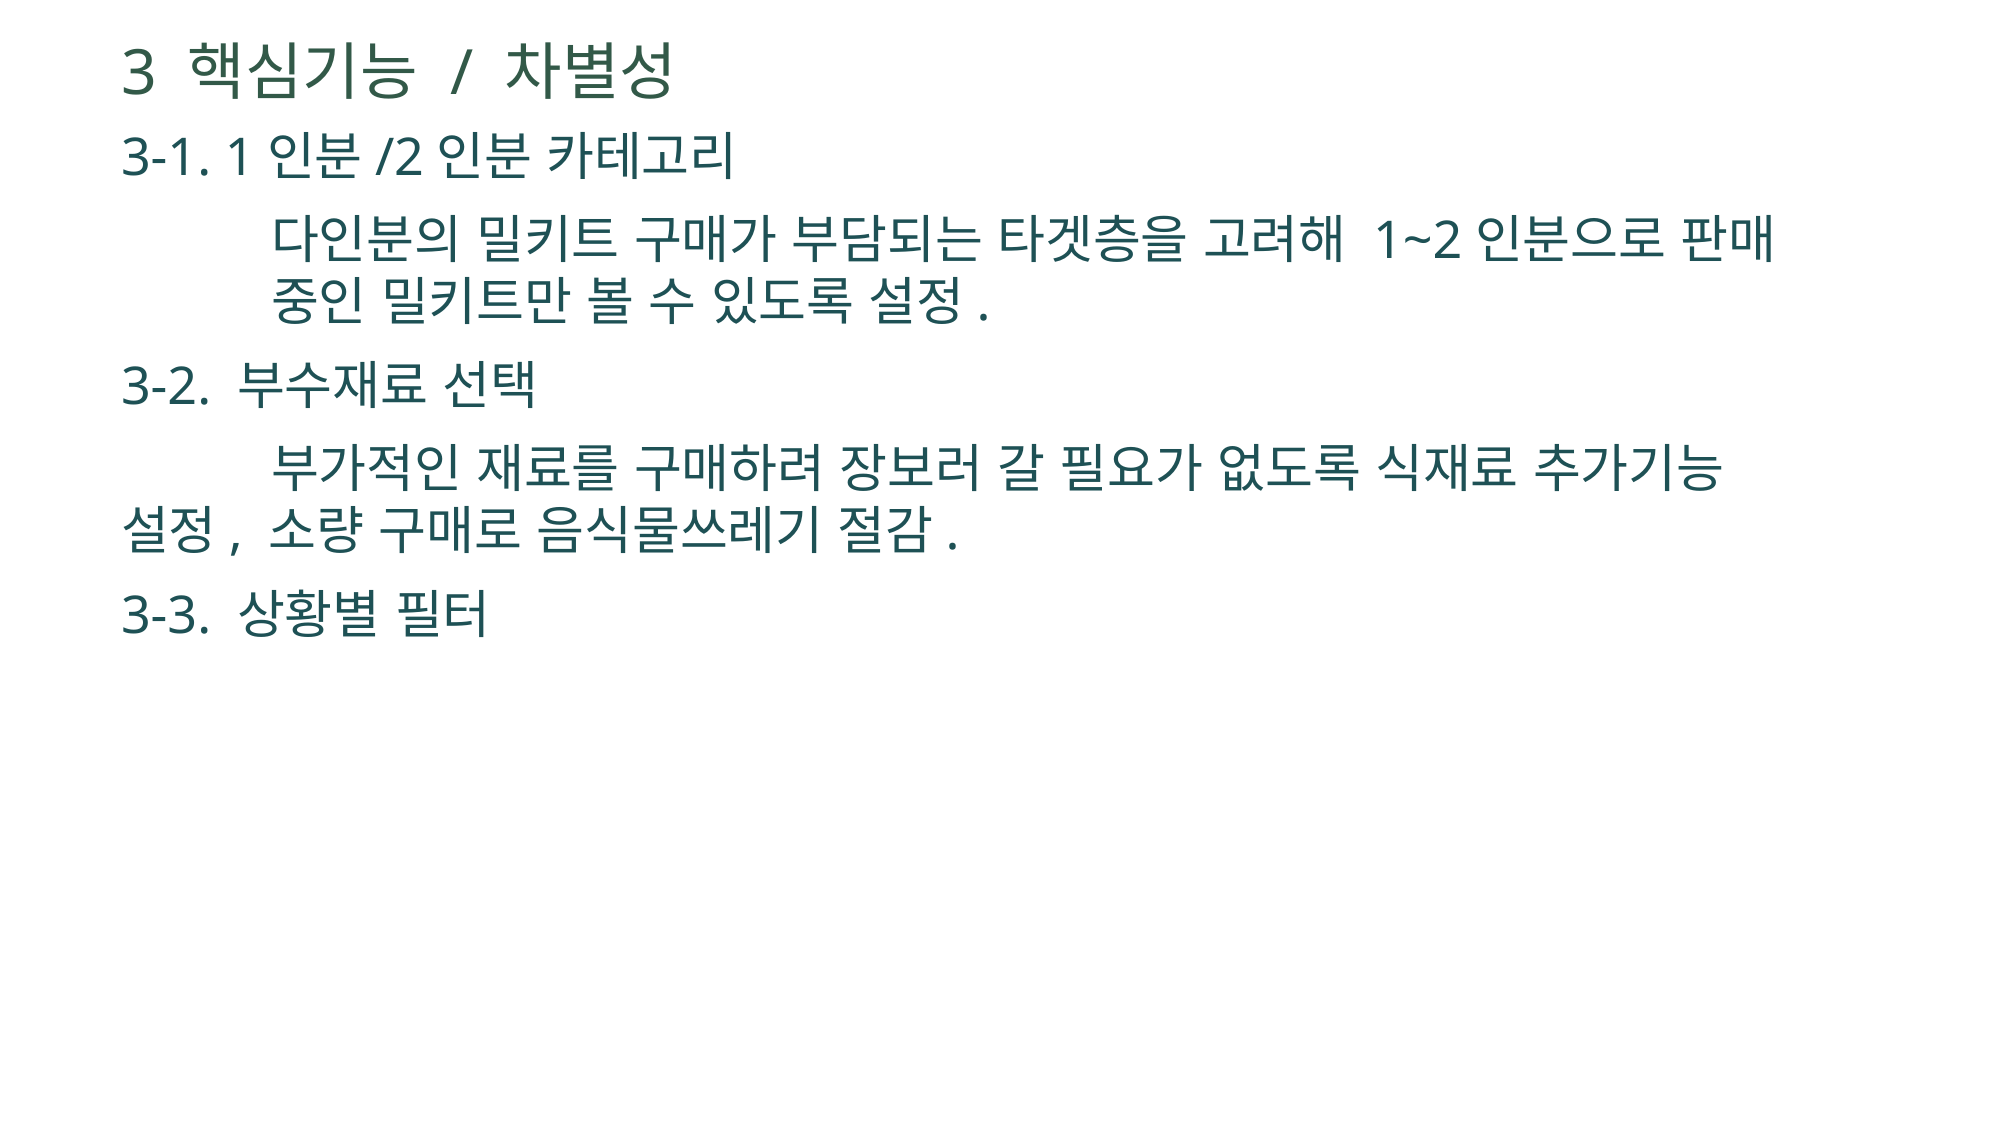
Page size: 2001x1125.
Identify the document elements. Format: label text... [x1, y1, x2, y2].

list 3-1. 1인분/2인분 카테고리 다인분의 밀키트 구매가 부담되는 타겟층을 고려해 1~2인분으로 판매 중인 밀키트만 볼 수 있도록 설정. 3-2. 부수재료 선택 부가적인 재료를 구매하려 장보러 갈 필요가 없도록 식재료 추가기능 설정, 소량 구매로 음식물쓰레기 절감. 3-3. 상황별 필터 [106, 115, 1845, 887]
title 3 핵심기능 / 차별성 [106, 24, 1016, 98]
